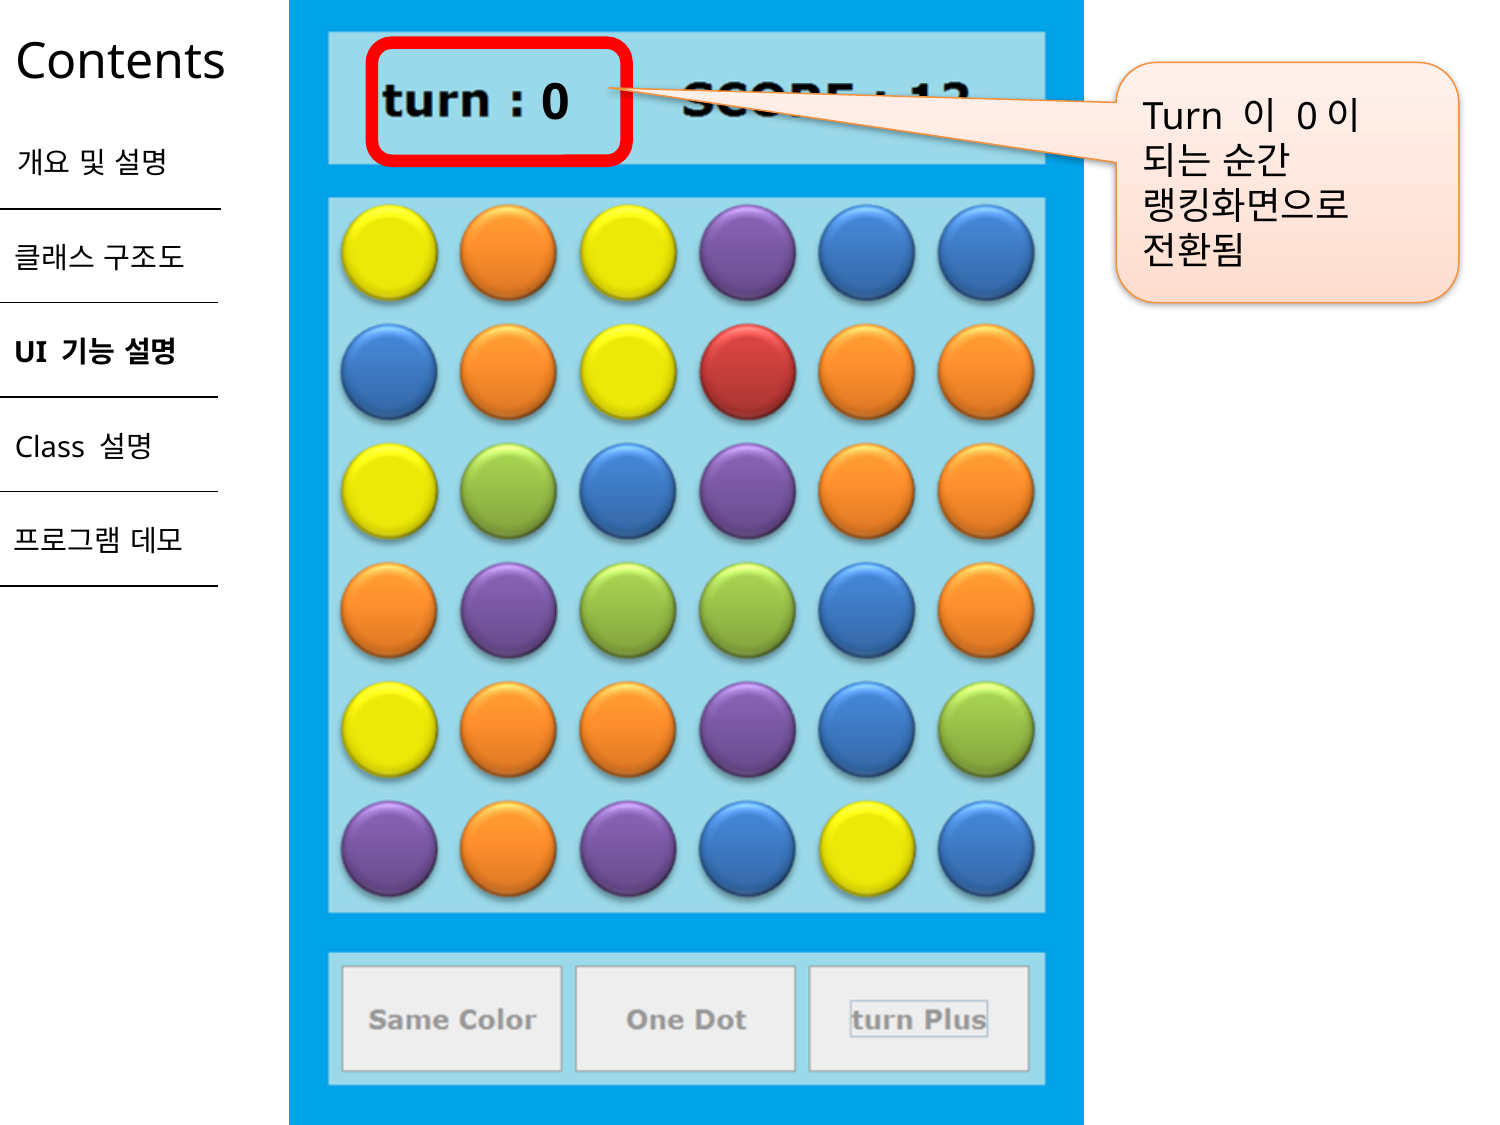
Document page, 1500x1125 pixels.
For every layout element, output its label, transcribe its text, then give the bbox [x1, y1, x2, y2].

picture [328, 198, 1045, 913]
text_box 클래스 구조도 [0, 231, 225, 282]
text_box Turn 이 0이 되는 순간 랭킹화면으로 전환됨 [1087, 61, 1460, 304]
picture [328, 953, 1045, 1085]
title Contents [0, 7, 245, 110]
text_box UI 기능 설명 [0, 326, 221, 376]
text_box 개요 및 설명 [2, 137, 221, 187]
text_box 프로그램 데모 [0, 515, 224, 565]
text_box Class 설명 [0, 420, 221, 471]
picture [328, 32, 1084, 167]
